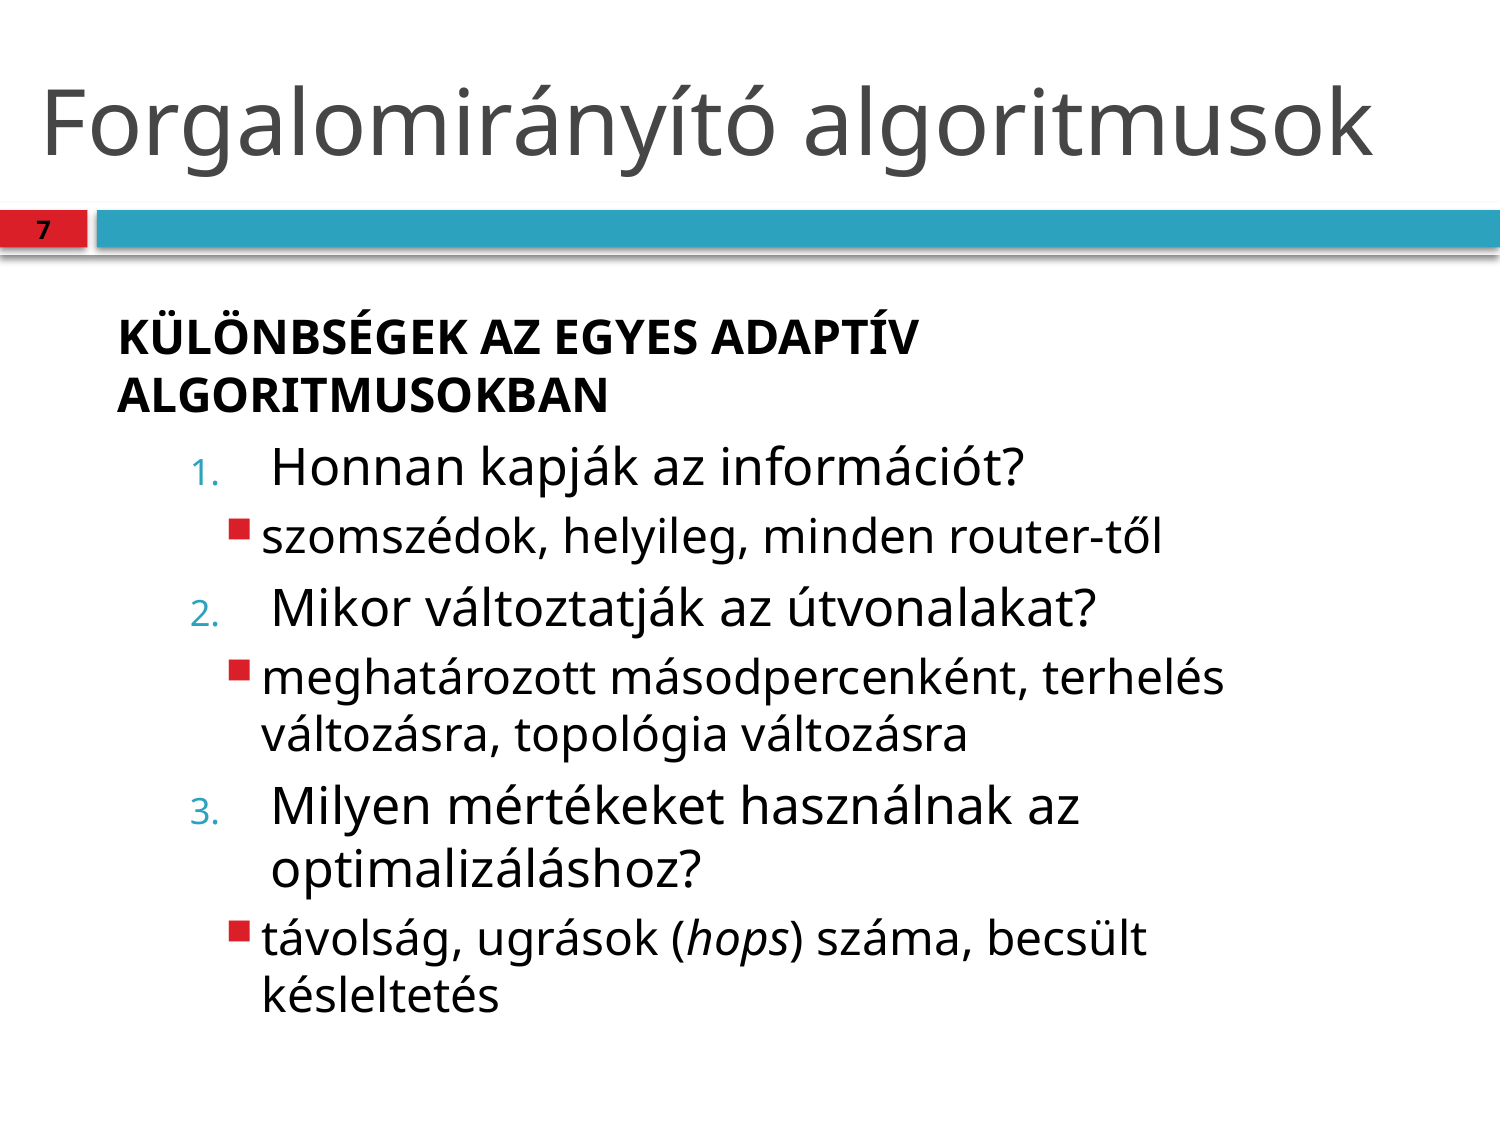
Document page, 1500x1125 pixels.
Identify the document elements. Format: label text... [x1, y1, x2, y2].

slide_number 7 [0, 206, 88, 257]
list Különbségek az egyes adaptív algoritmusokban Honnan kapják az információt? szomszédok, helyileg, minden router-től Mikor változtatják az útvonalakat? meghatározott másodpercenként, terhelés változásra, topológia változásra Milyen mértékeket használnak az optimalizáláshoz? távolság, ugrások (hops) száma, becsült késleltetés [103, 299, 1397, 1033]
title Forgalomirányító algoritmusok [24, 37, 1475, 200]
